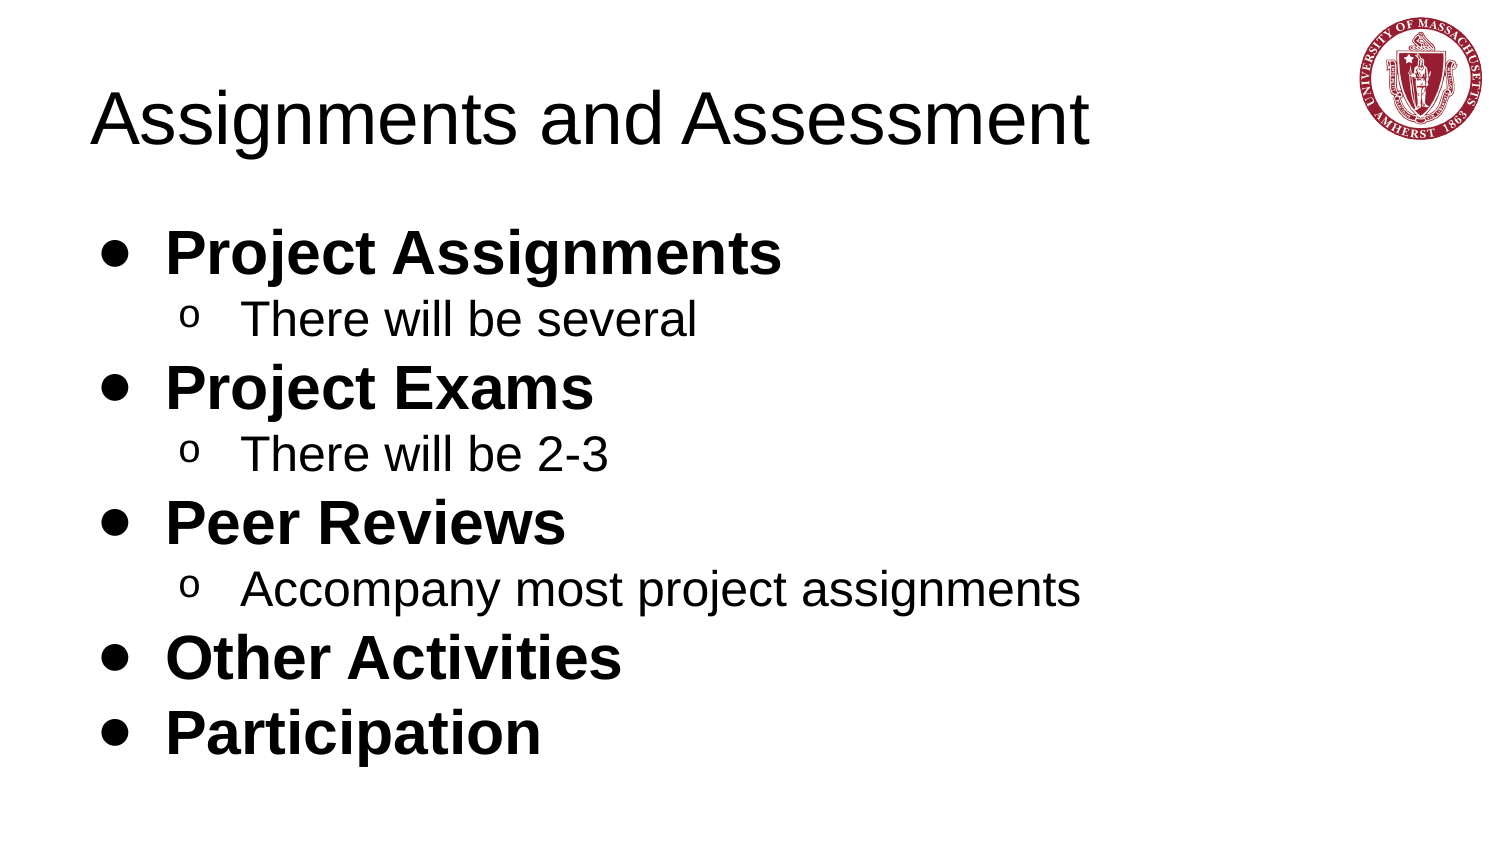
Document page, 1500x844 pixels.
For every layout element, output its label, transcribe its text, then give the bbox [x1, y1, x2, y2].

list Project Assignments There will be several Project Exams There will be 2-3 Peer Reviews Accompany most project assignments Other Activities Participation [75, 196, 1425, 808]
title Assignments and Assessment [75, 33, 1425, 175]
picture [1359, 17, 1482, 140]
